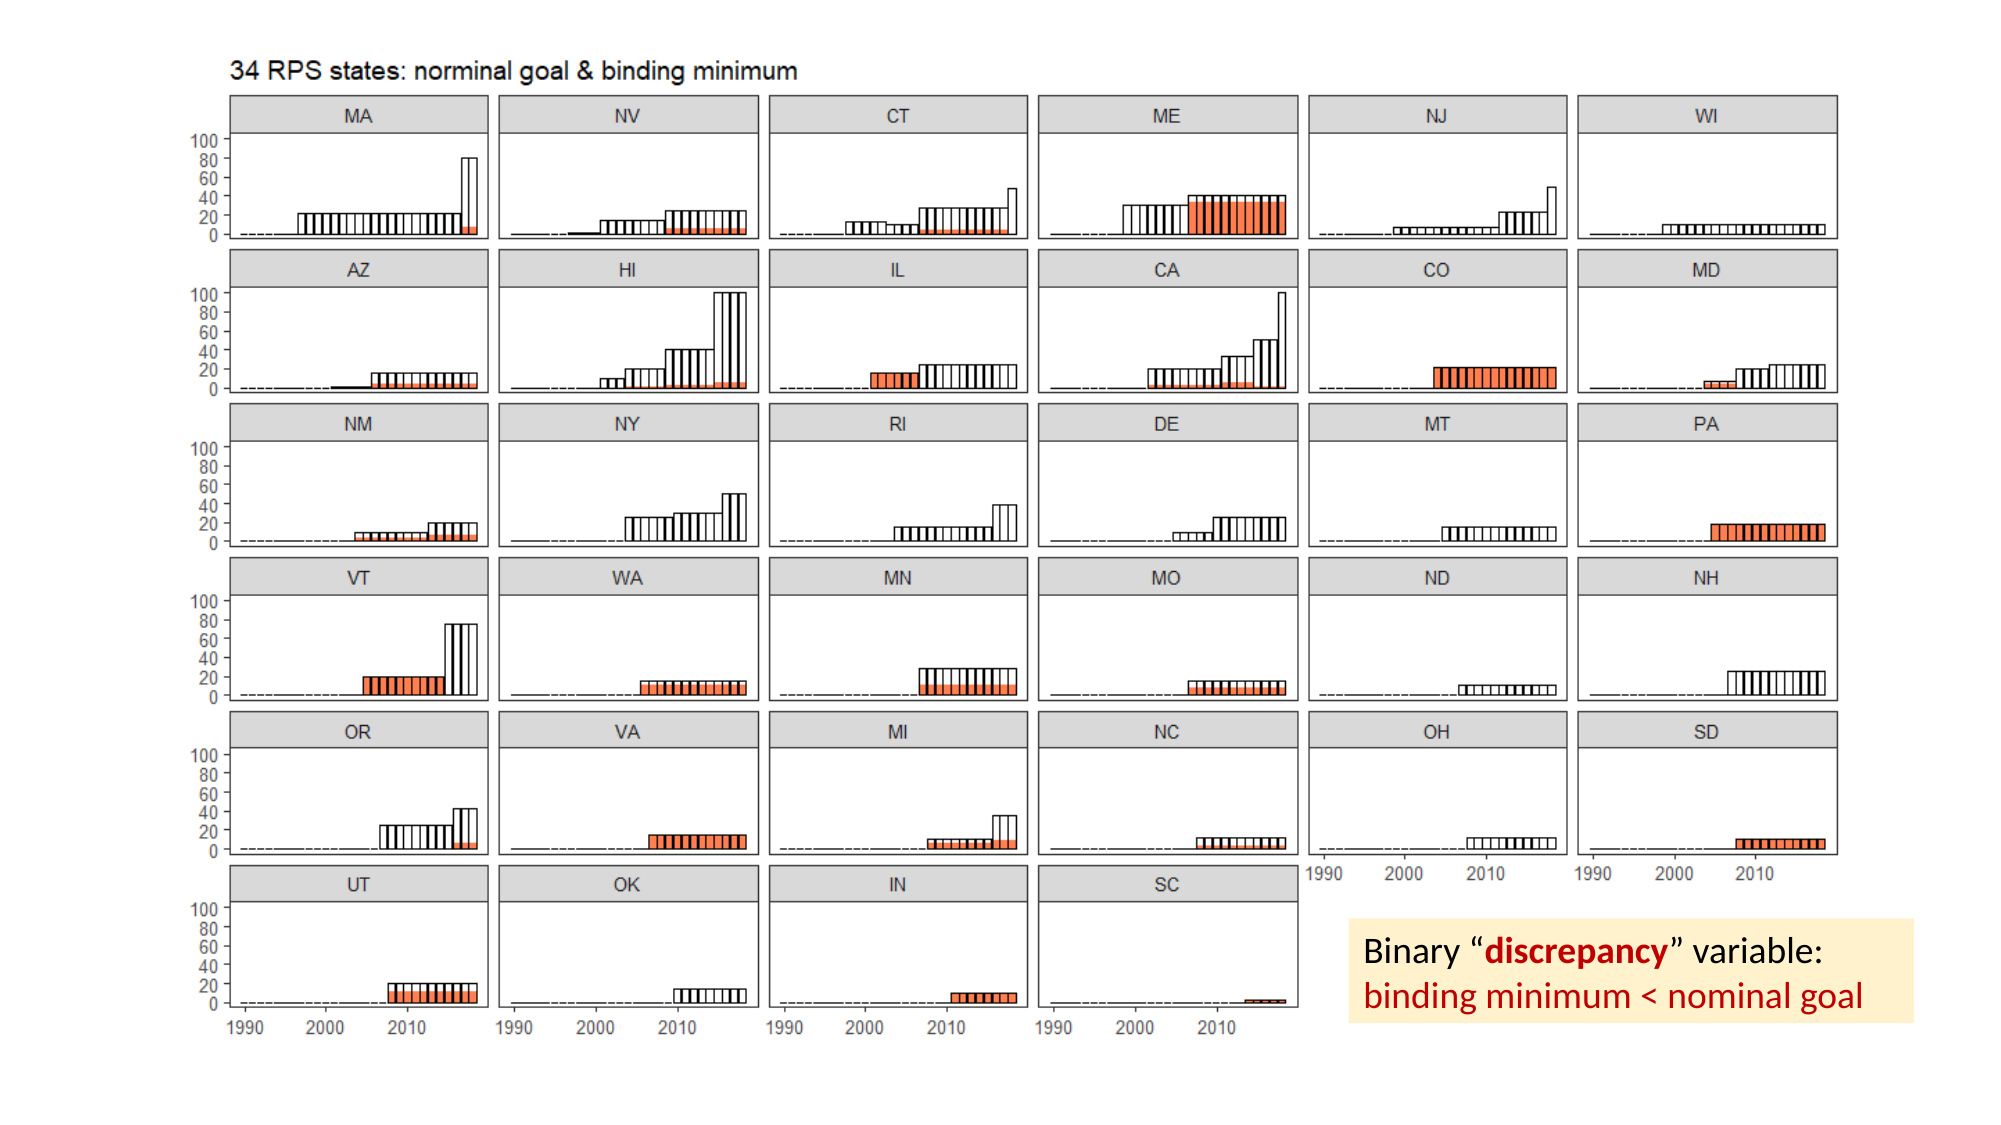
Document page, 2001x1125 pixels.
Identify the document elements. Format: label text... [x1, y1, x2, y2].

text_box Binary “discrepancy” variable: binding minimum < nominal goal [1848, 918, 1914, 1024]
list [152, 48, 1848, 1076]
